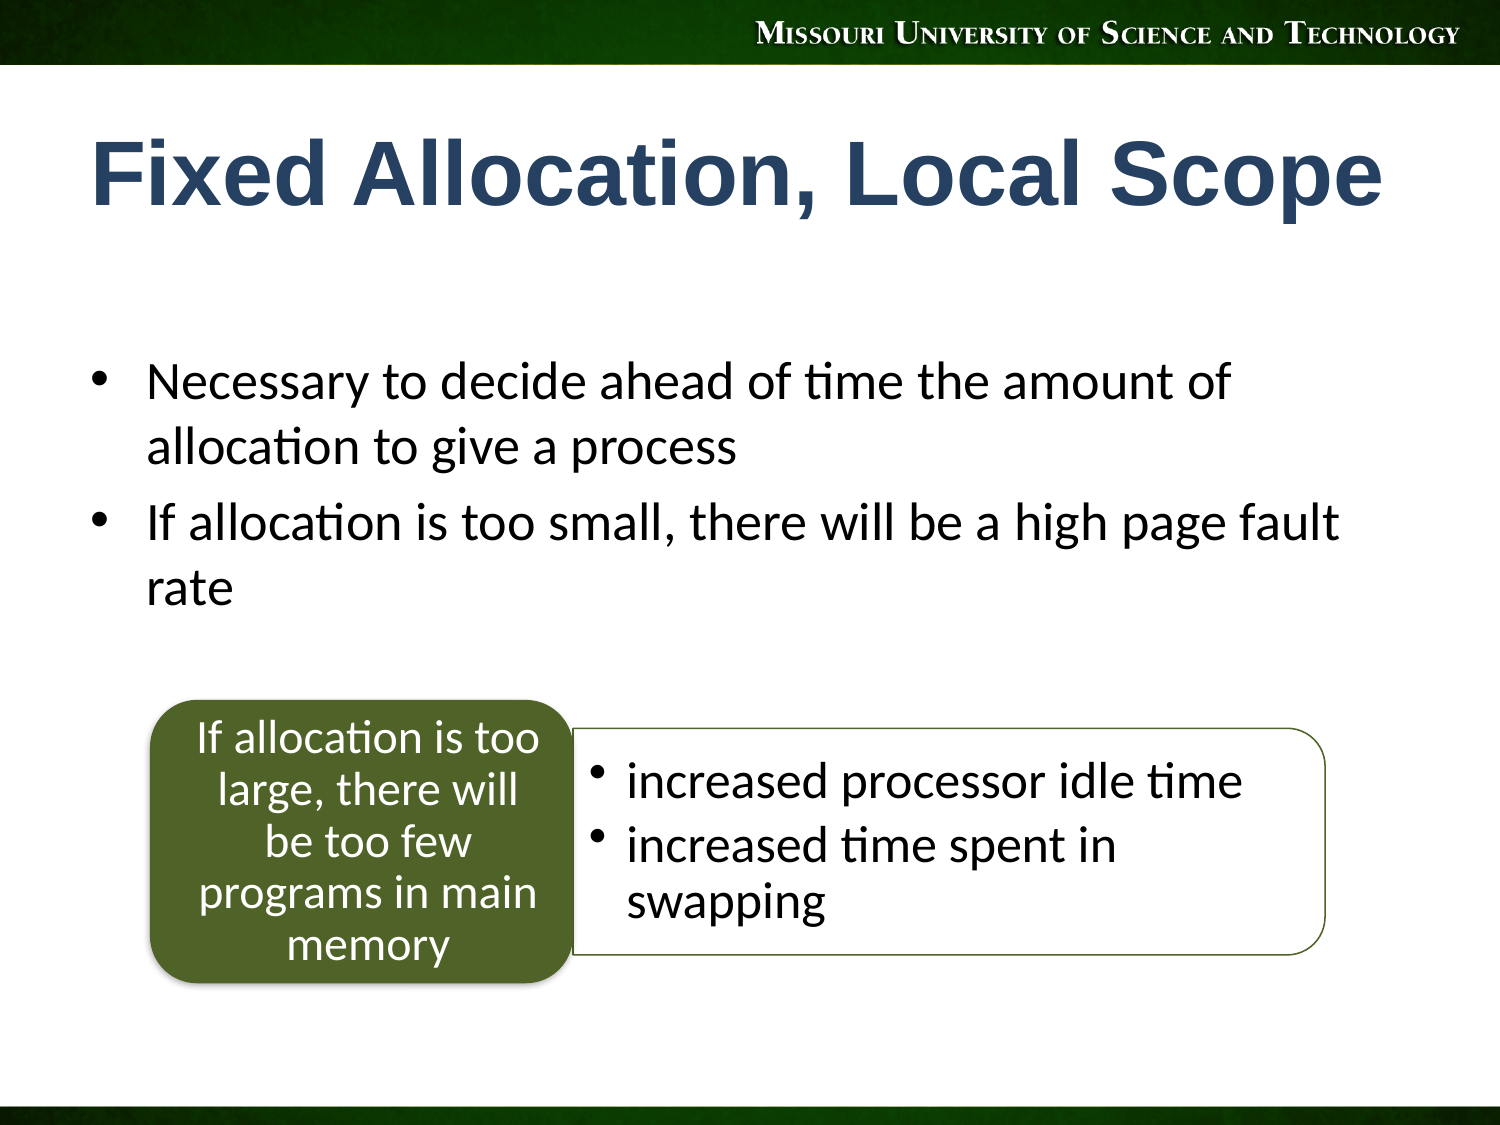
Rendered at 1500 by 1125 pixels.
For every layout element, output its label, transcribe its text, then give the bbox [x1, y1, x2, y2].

picture [0, 0, 1500, 1125]
list Necessary to decide ahead of time the amount of allocation to give a process If allocation is too small, there will be a high page fault rate [75, 337, 1425, 1125]
title Fixed Allocation, Local Scope [75, 75, 1417, 263]
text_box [149, 699, 1326, 984]
